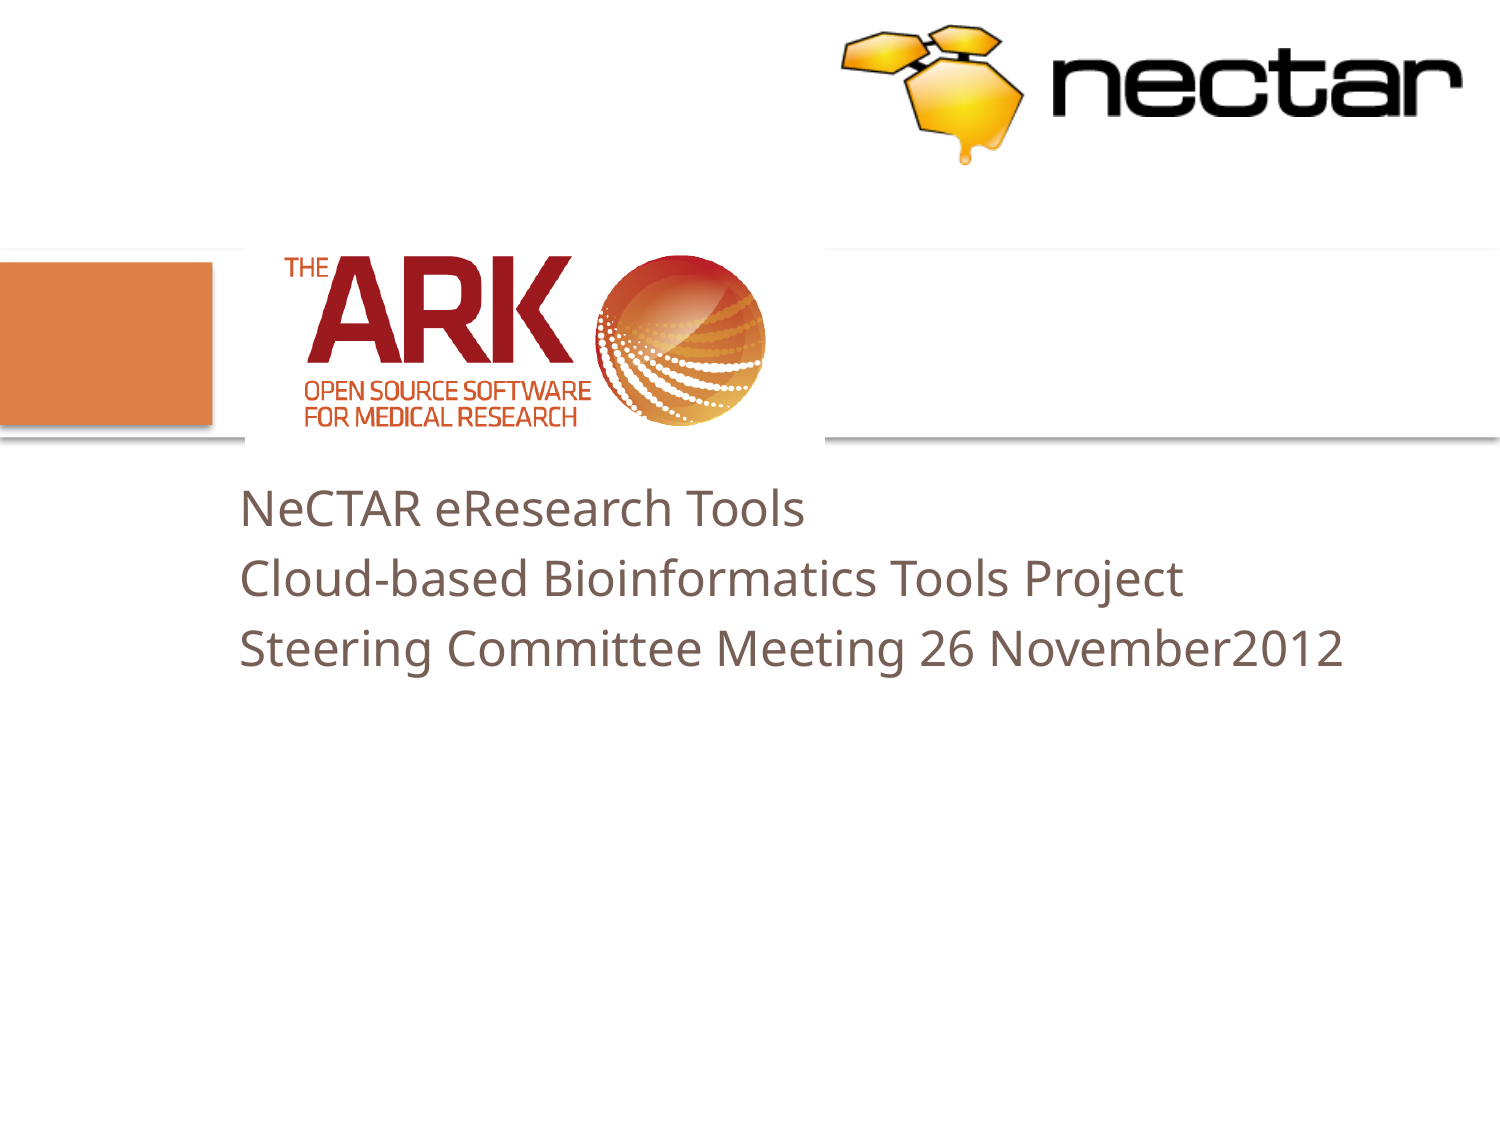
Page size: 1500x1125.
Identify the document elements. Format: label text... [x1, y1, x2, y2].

picture [1053, 47, 1464, 118]
list NeCTAR eResearch Tools Cloud-based Bioinformatics Tools Project Steering Committee Meeting 26 November2012 [225, 469, 1394, 725]
picture [839, 24, 1027, 166]
picture [244, 206, 825, 470]
